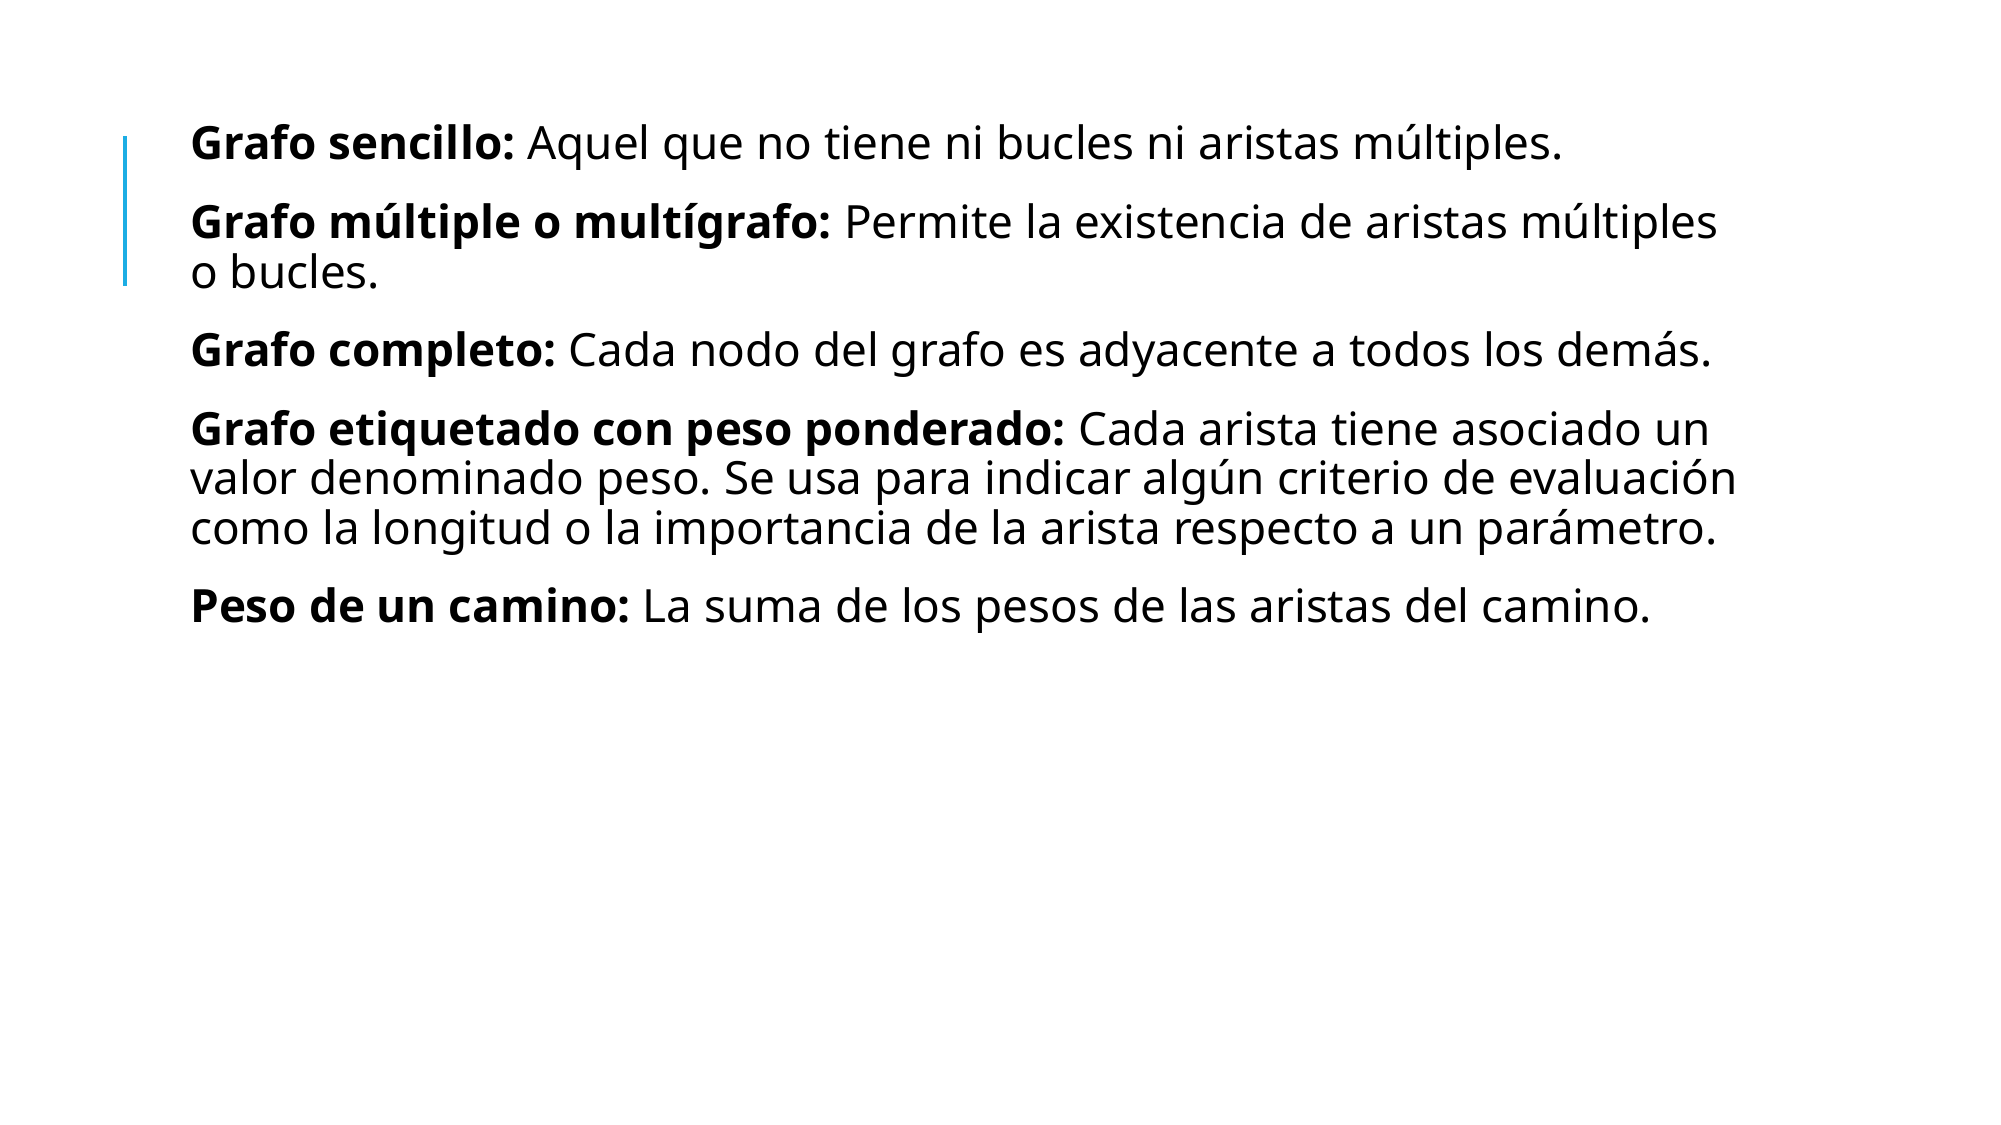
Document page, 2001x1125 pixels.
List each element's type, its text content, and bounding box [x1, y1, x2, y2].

list Grafo sencillo: Aquel que no tiene ni bucles ni aristas múltiples. Grafo múltiple o multígrafo: Permite la existencia de aristas múltiples o bucles. Grafo completo: Cada nodo del grafo es adyacente a todos los demás. Grafo etiquetado con peso ponderado: Cada arista tiene asociado un valor denominado peso. Se usa para indicar algún criterio de evaluación como la longitud o la importancia de la arista respecto a un parámetro. Peso de un camino: La suma de los pesos de las aristas del camino. [168, 113, 1763, 1025]
